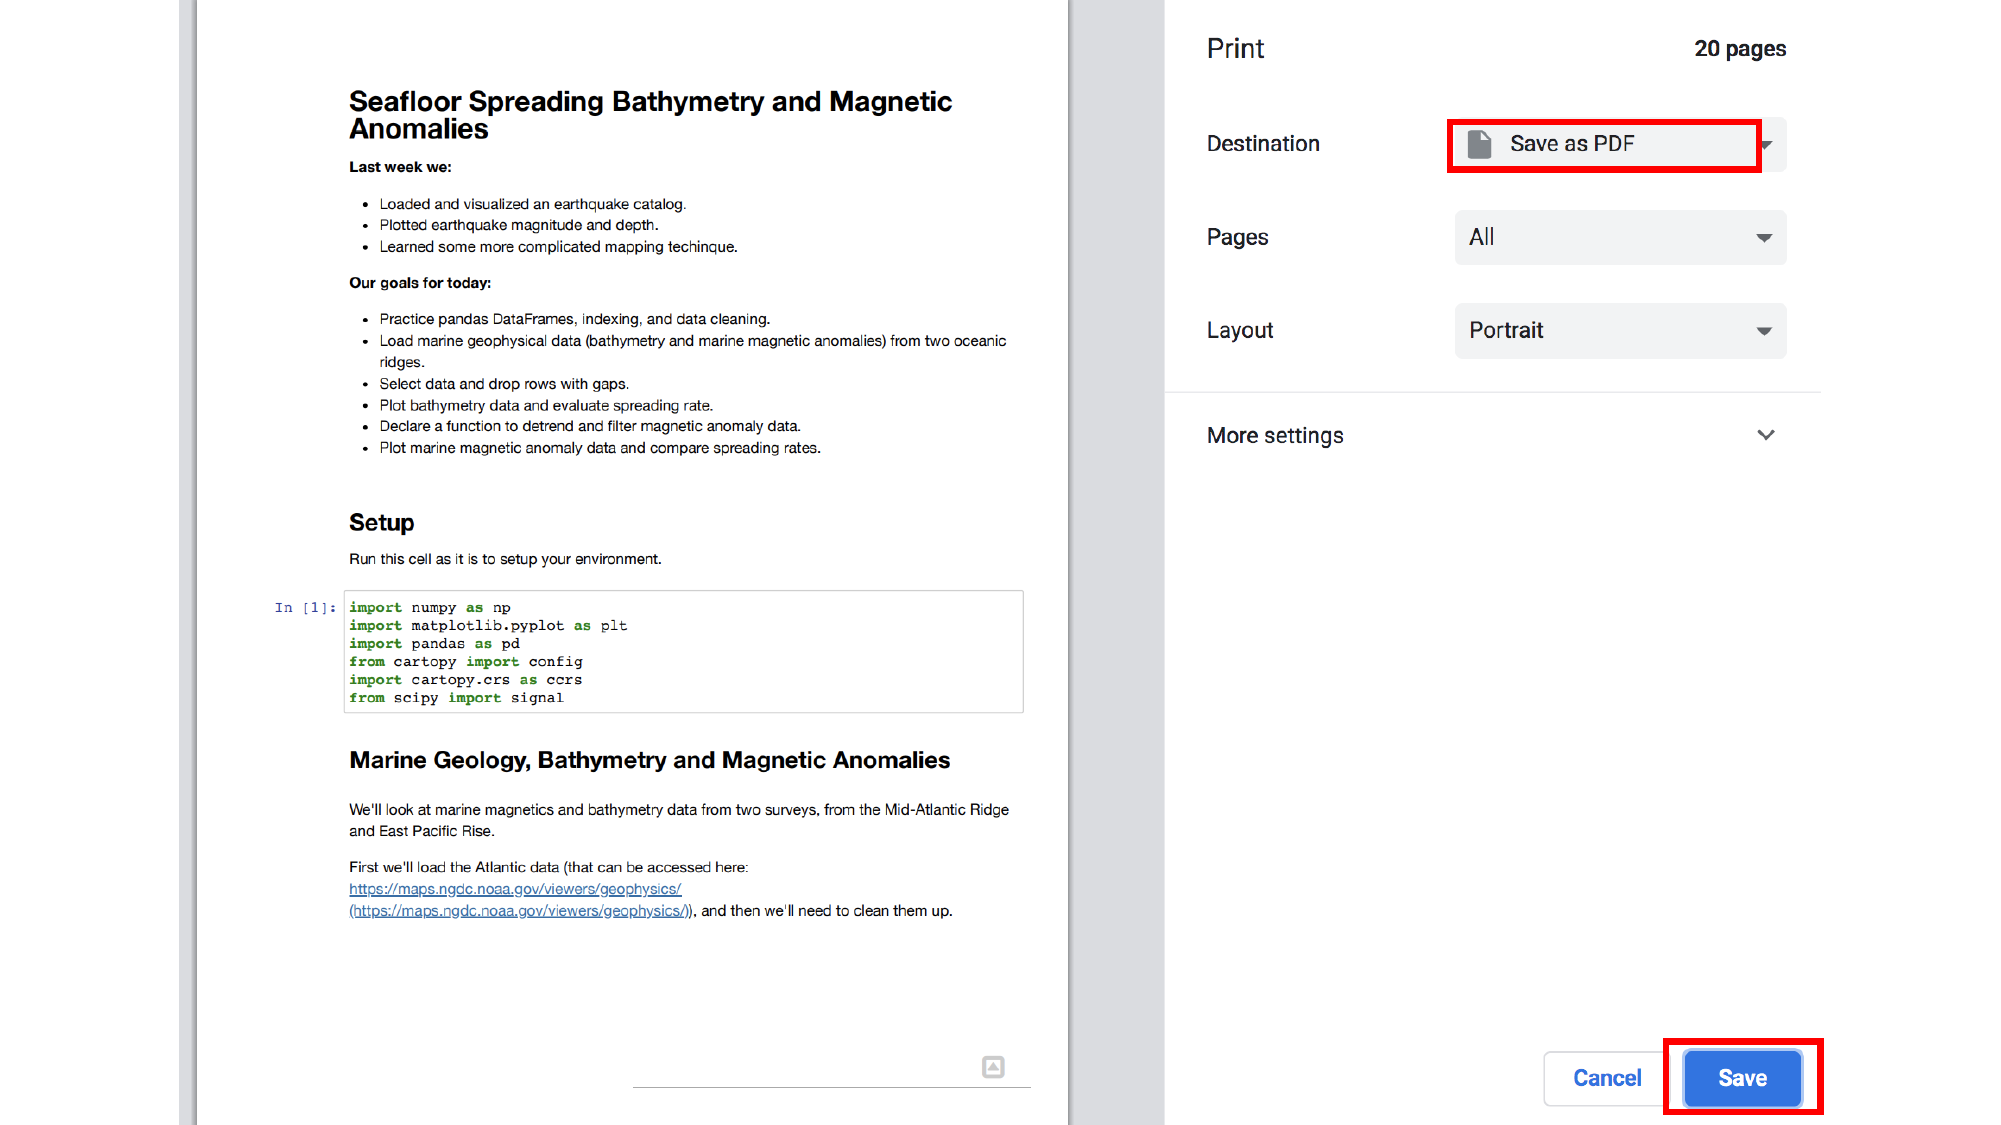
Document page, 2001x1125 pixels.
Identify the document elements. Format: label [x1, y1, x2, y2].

picture [179, 0, 1821, 1125]
